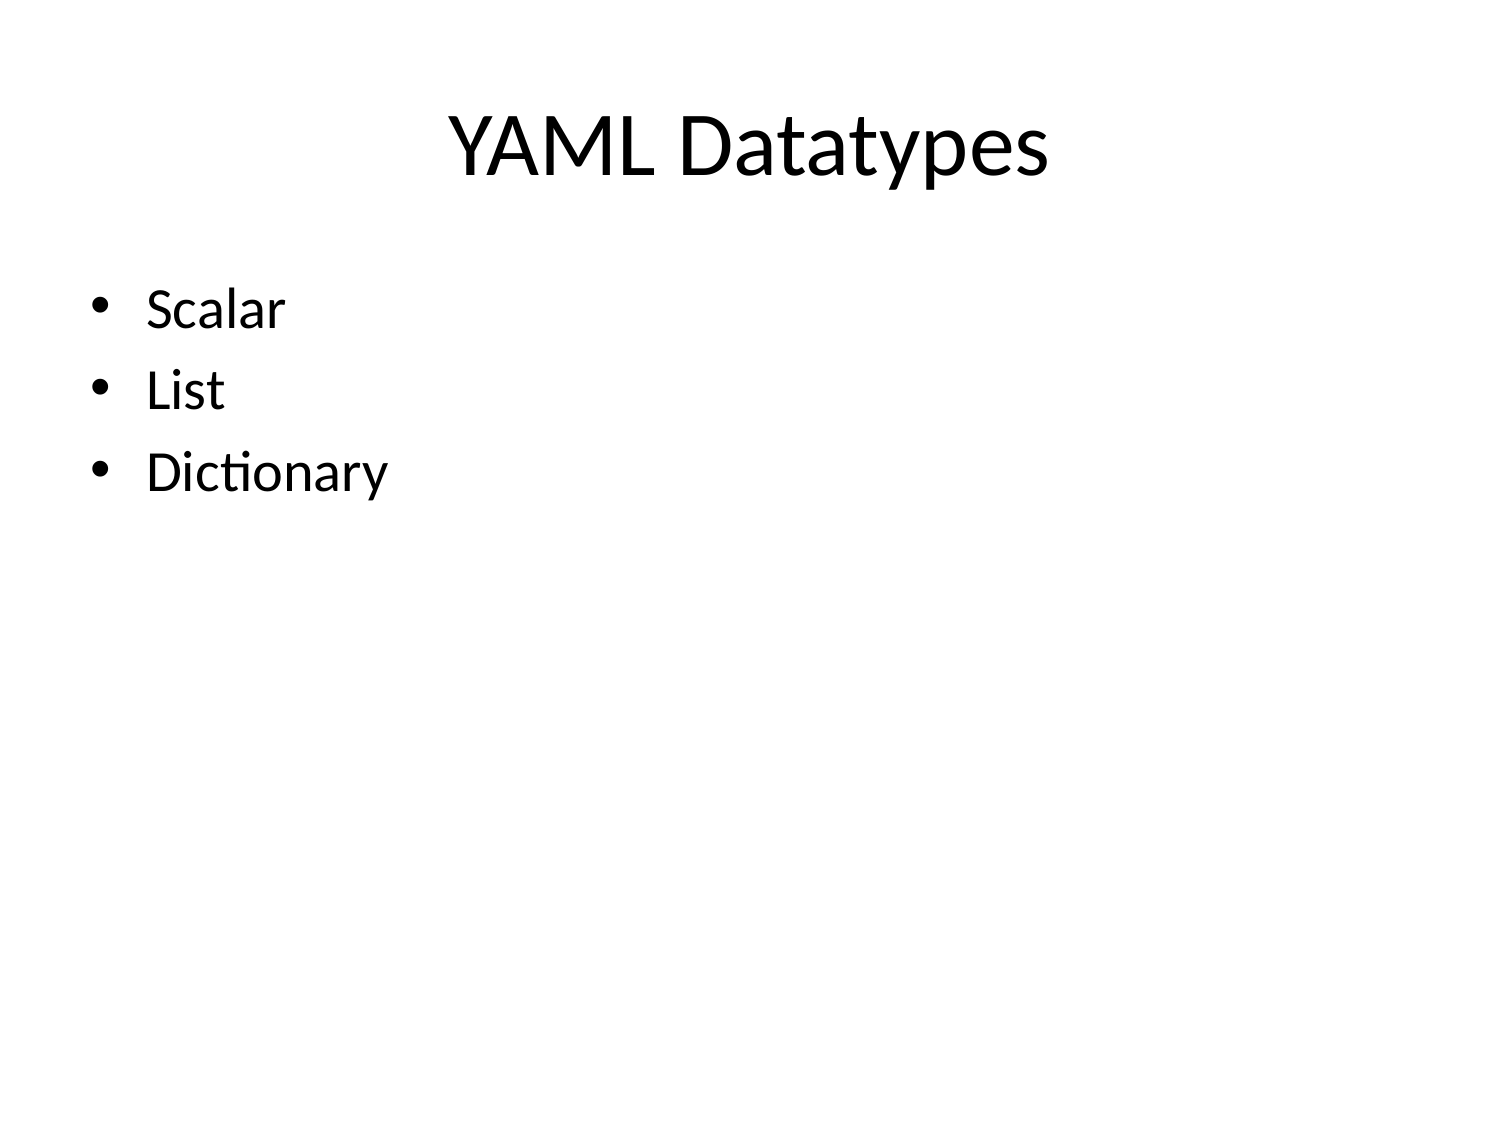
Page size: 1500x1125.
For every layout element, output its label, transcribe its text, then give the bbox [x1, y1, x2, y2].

title YAML Datatypes [75, 45, 1425, 233]
list Scalar List Dictionary [75, 262, 1425, 1005]
